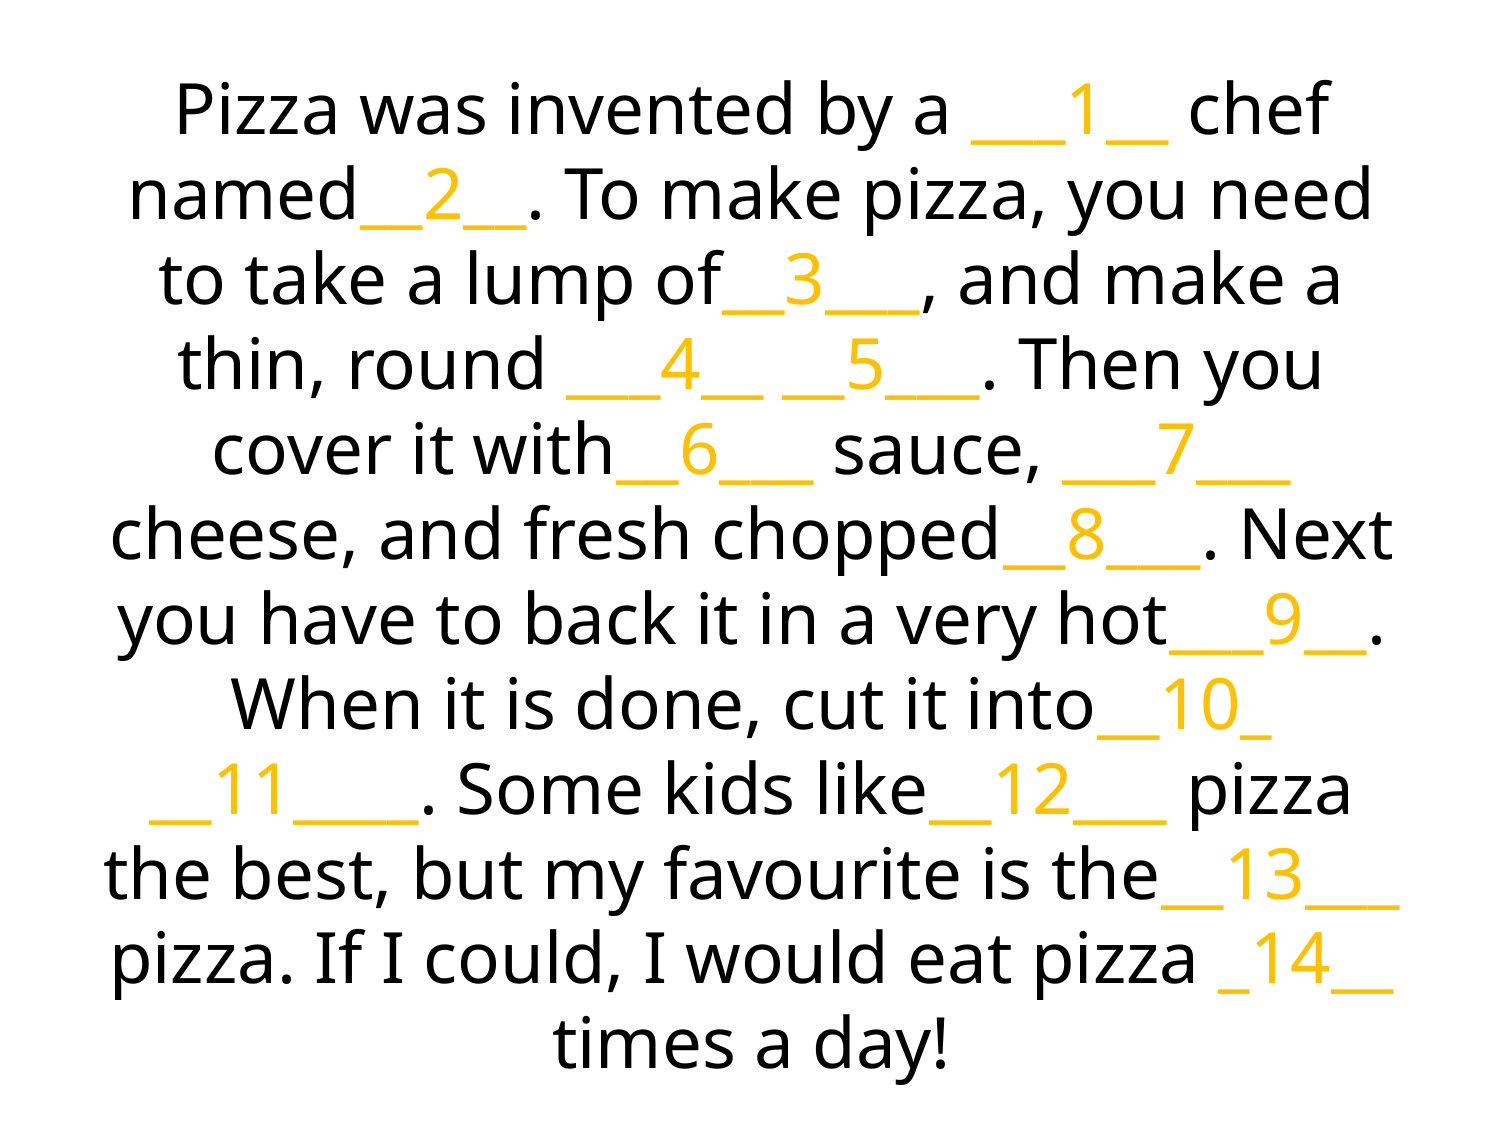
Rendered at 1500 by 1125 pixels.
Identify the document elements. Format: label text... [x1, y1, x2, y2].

title Pizza was invented by a ___1__ chef named__2__. To make pizza, you need to take a lump of__3___, and make a thin, round ___4__ __5___. Then you cover it with__6___ sauce, ___7___ cheese, and fresh chopped__8___. Next you have to back it in a very hot___9__. When it is done, cut it into__10_ __11____. Some kids like__12___ pizza the best, but my favourite is the__13___ pizza. If I could, I would eat pizza _14__ times a day! [76, 479, 1427, 668]
